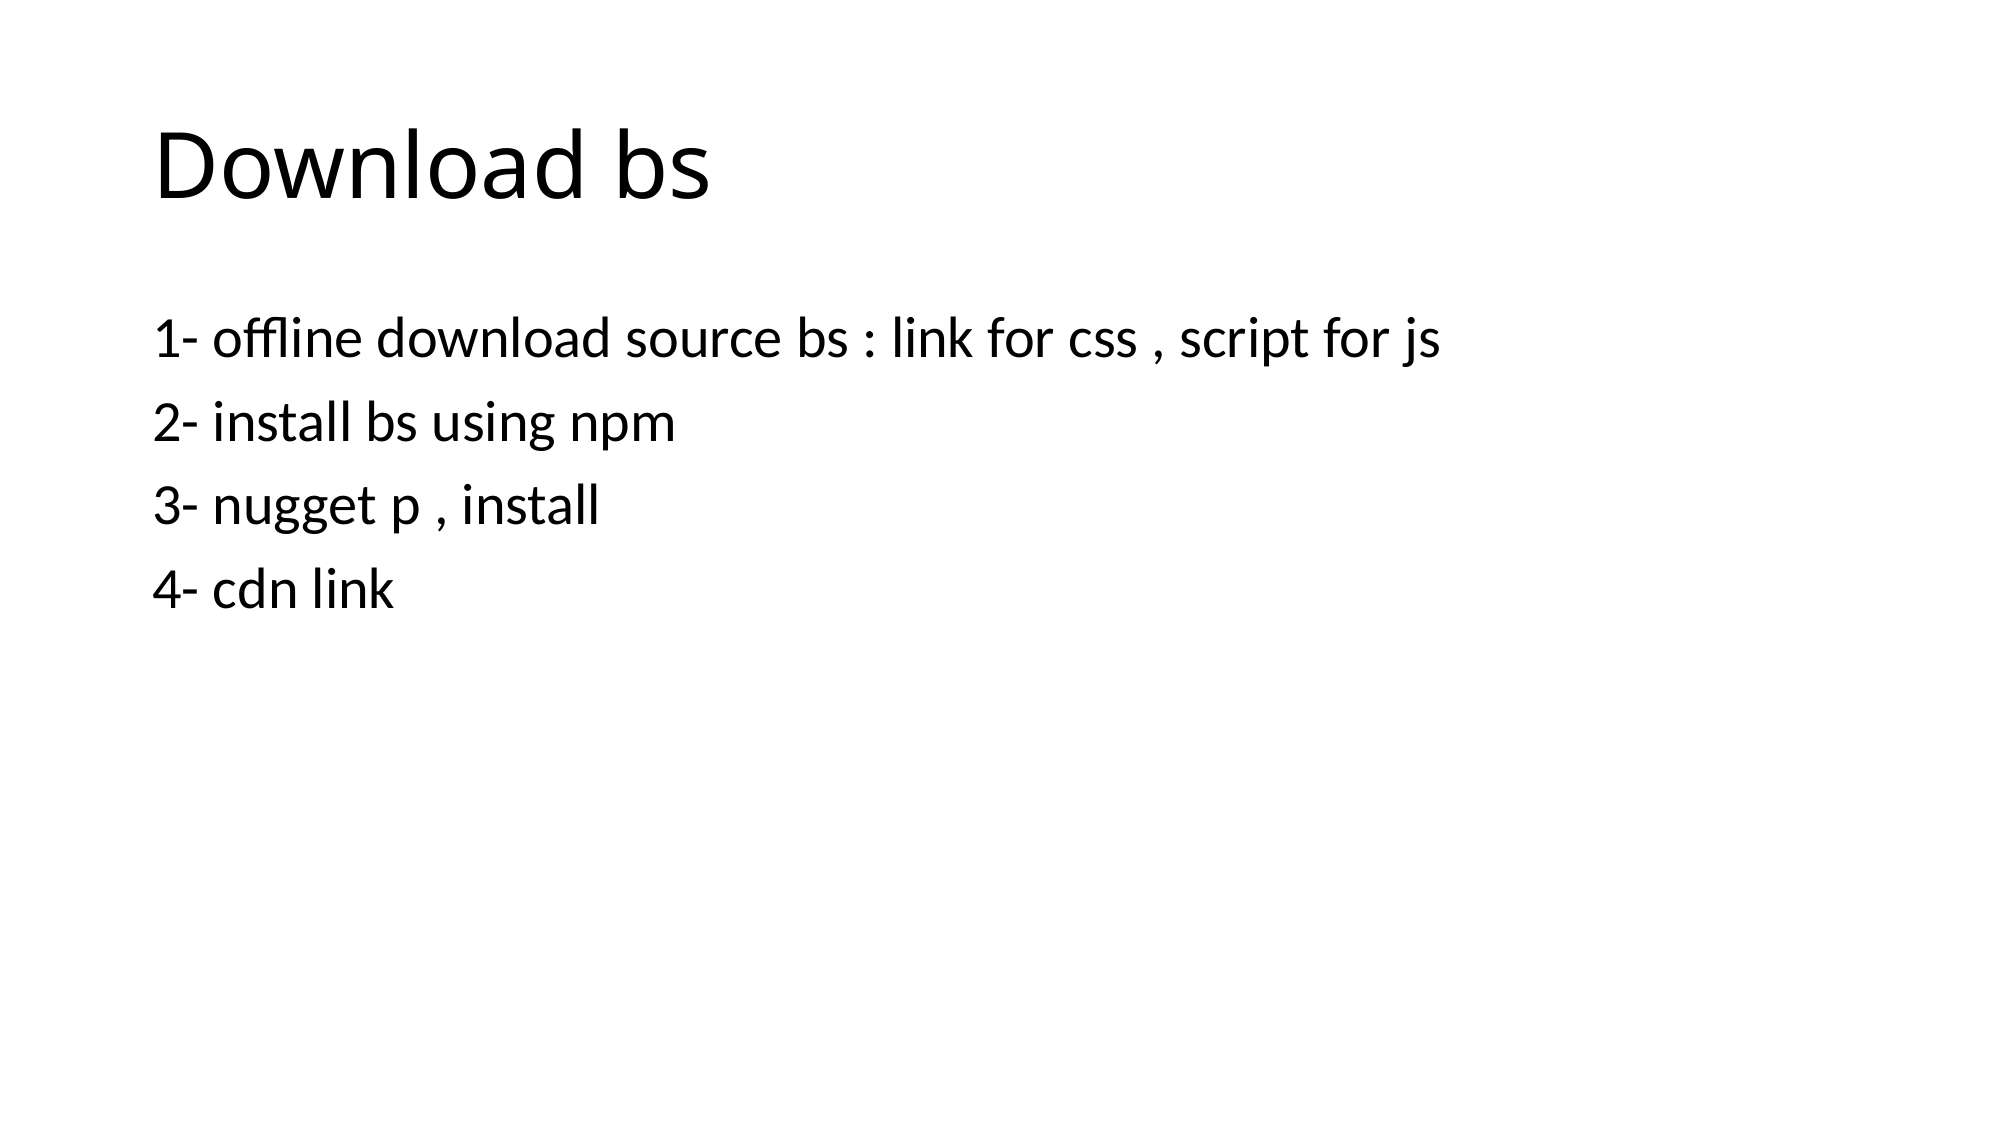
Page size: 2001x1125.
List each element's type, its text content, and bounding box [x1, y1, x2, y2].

title Download bs [137, 59, 1863, 278]
list 1- offline download source bs : link for css , script for js 2- install bs using npm 3- nugget p , install 4- cdn link [137, 299, 1863, 1014]
